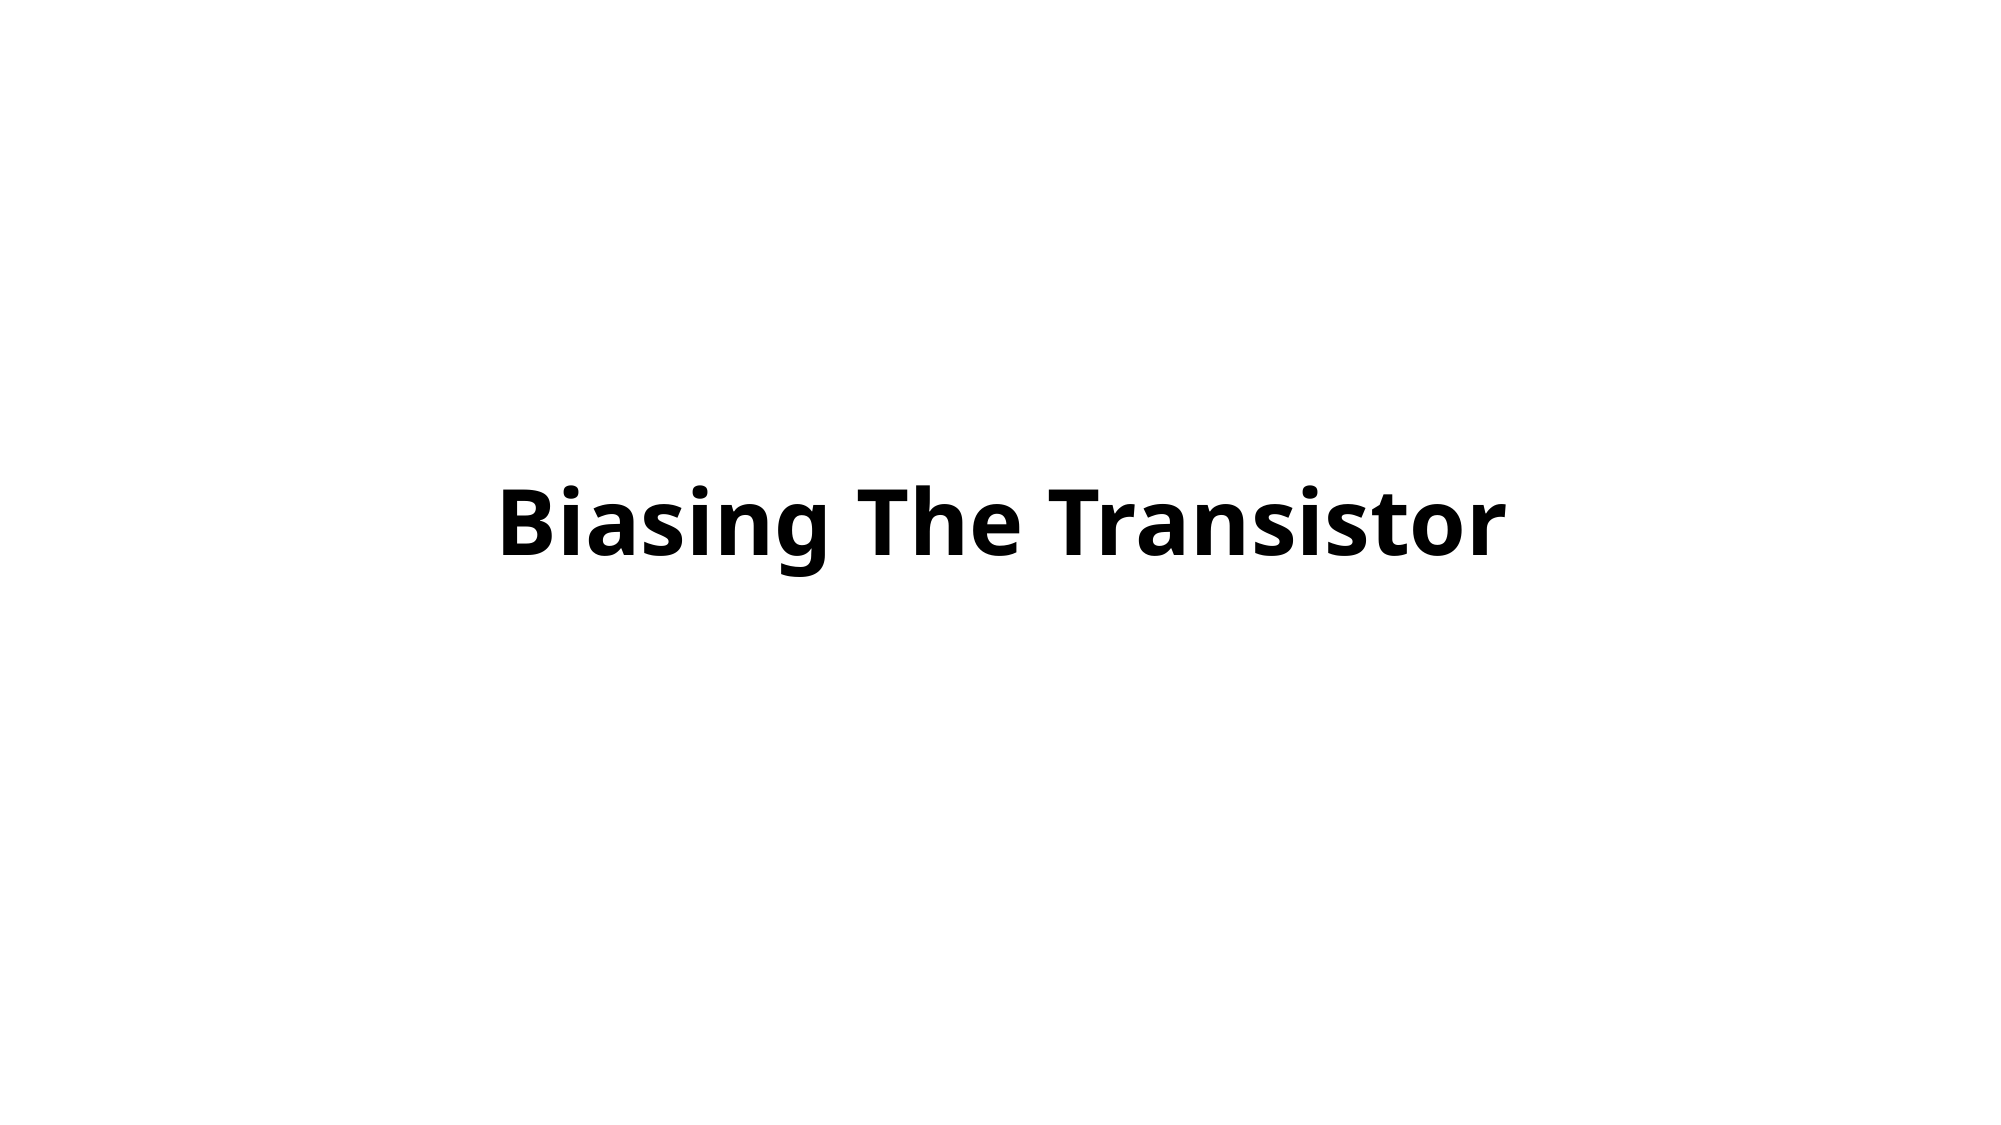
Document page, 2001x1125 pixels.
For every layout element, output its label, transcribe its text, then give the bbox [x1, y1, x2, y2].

title Biasing The Transistor [139, 417, 1865, 635]
